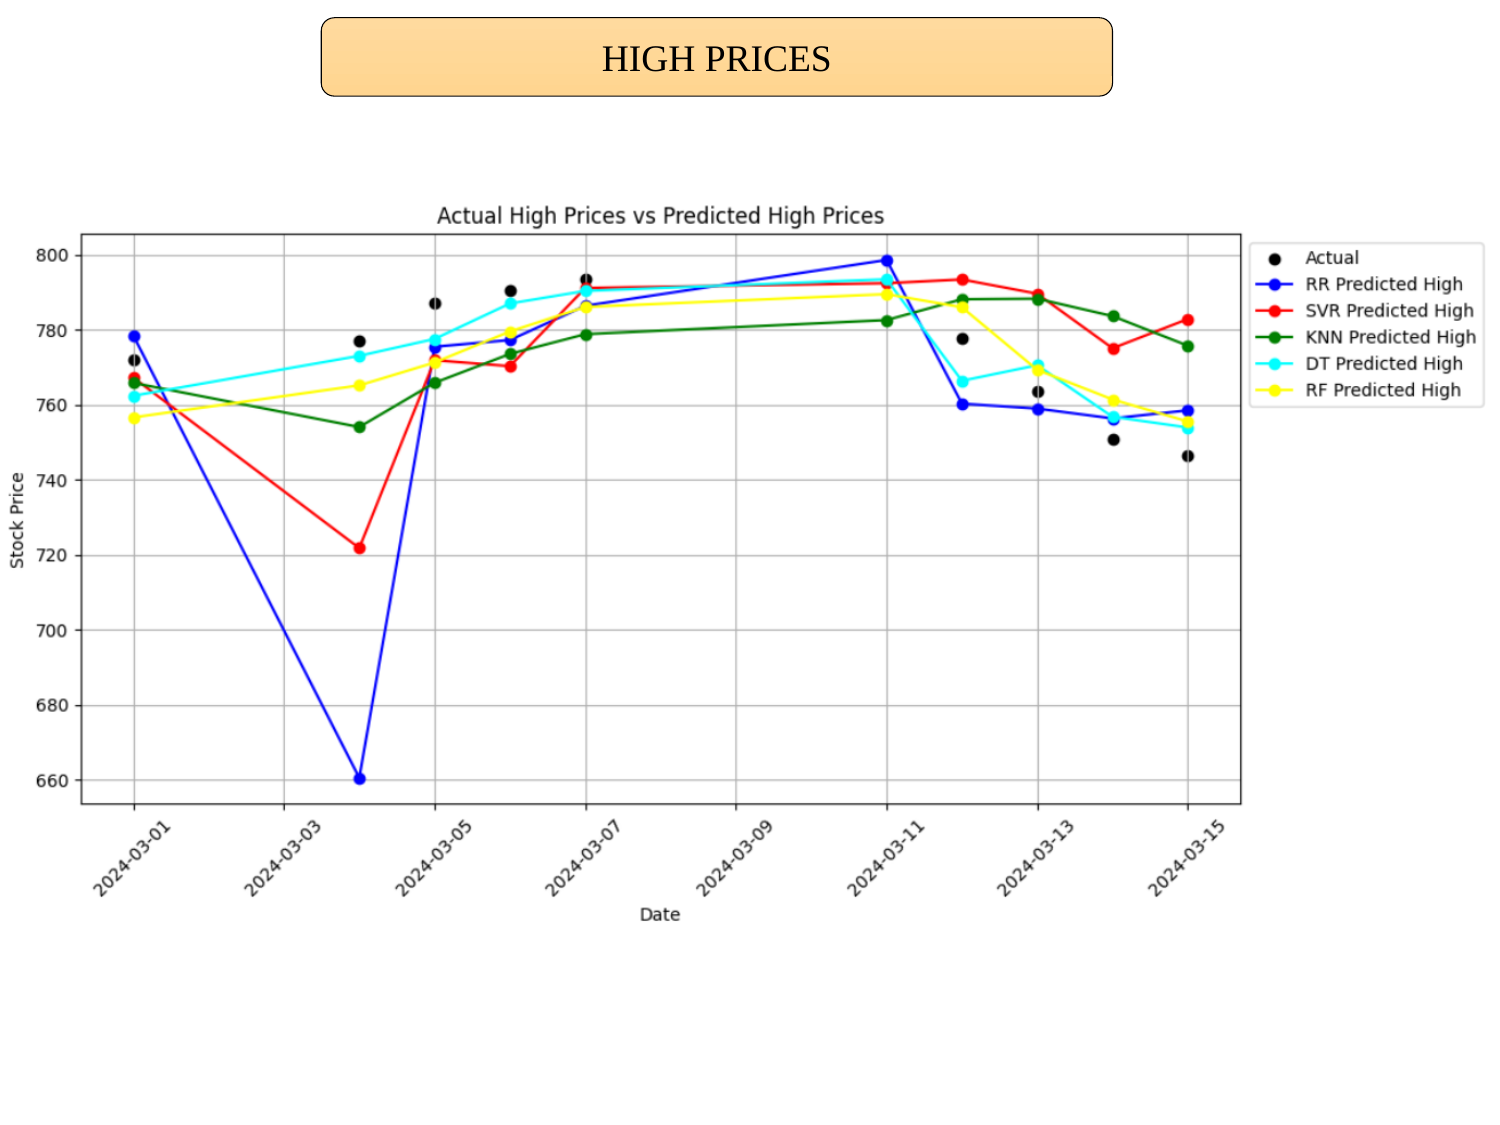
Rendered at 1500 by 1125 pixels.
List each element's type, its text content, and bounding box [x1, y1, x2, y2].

text_box HIGH PRICES [320, 17, 1114, 97]
picture [0, 189, 1500, 936]
